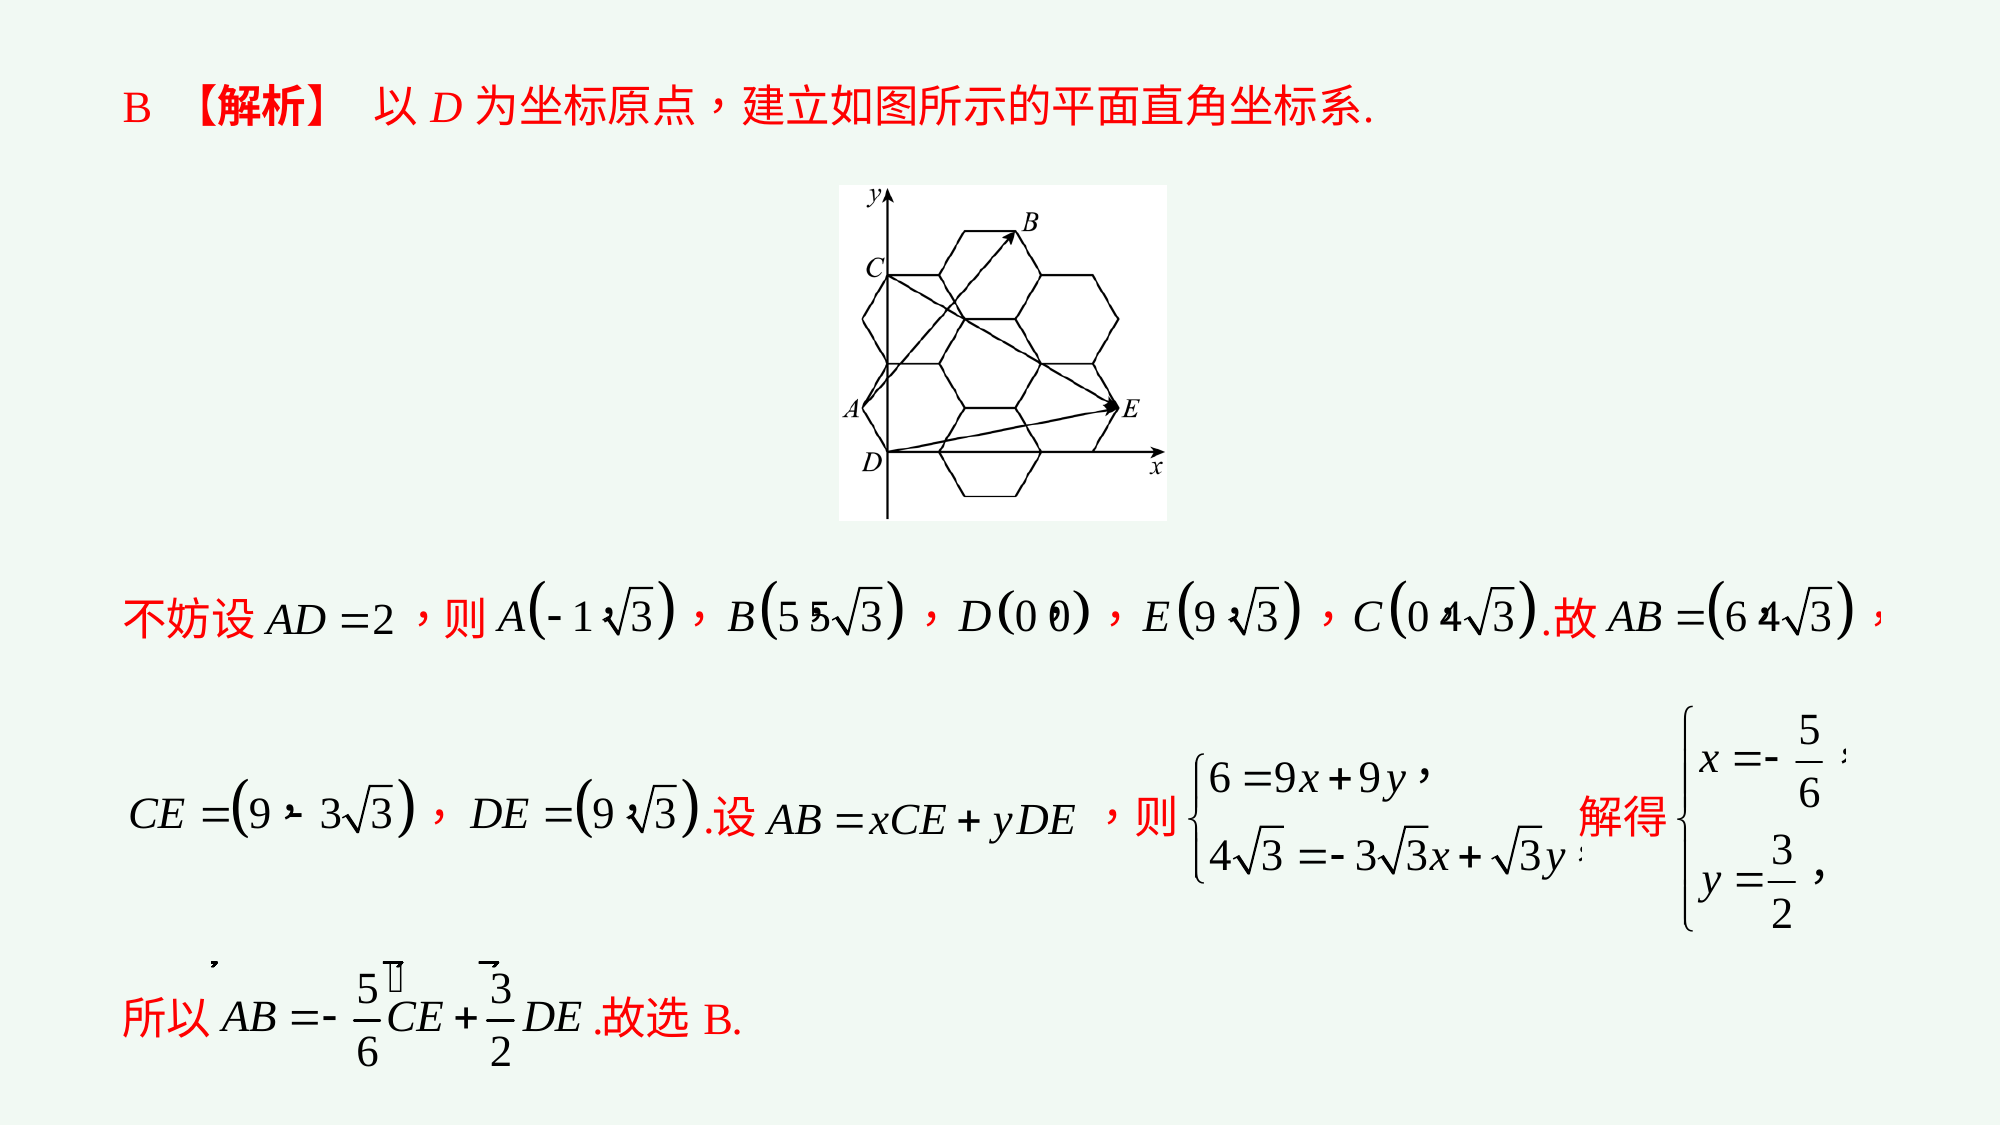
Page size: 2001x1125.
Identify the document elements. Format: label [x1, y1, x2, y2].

text_box [122, 54, 1881, 1125]
